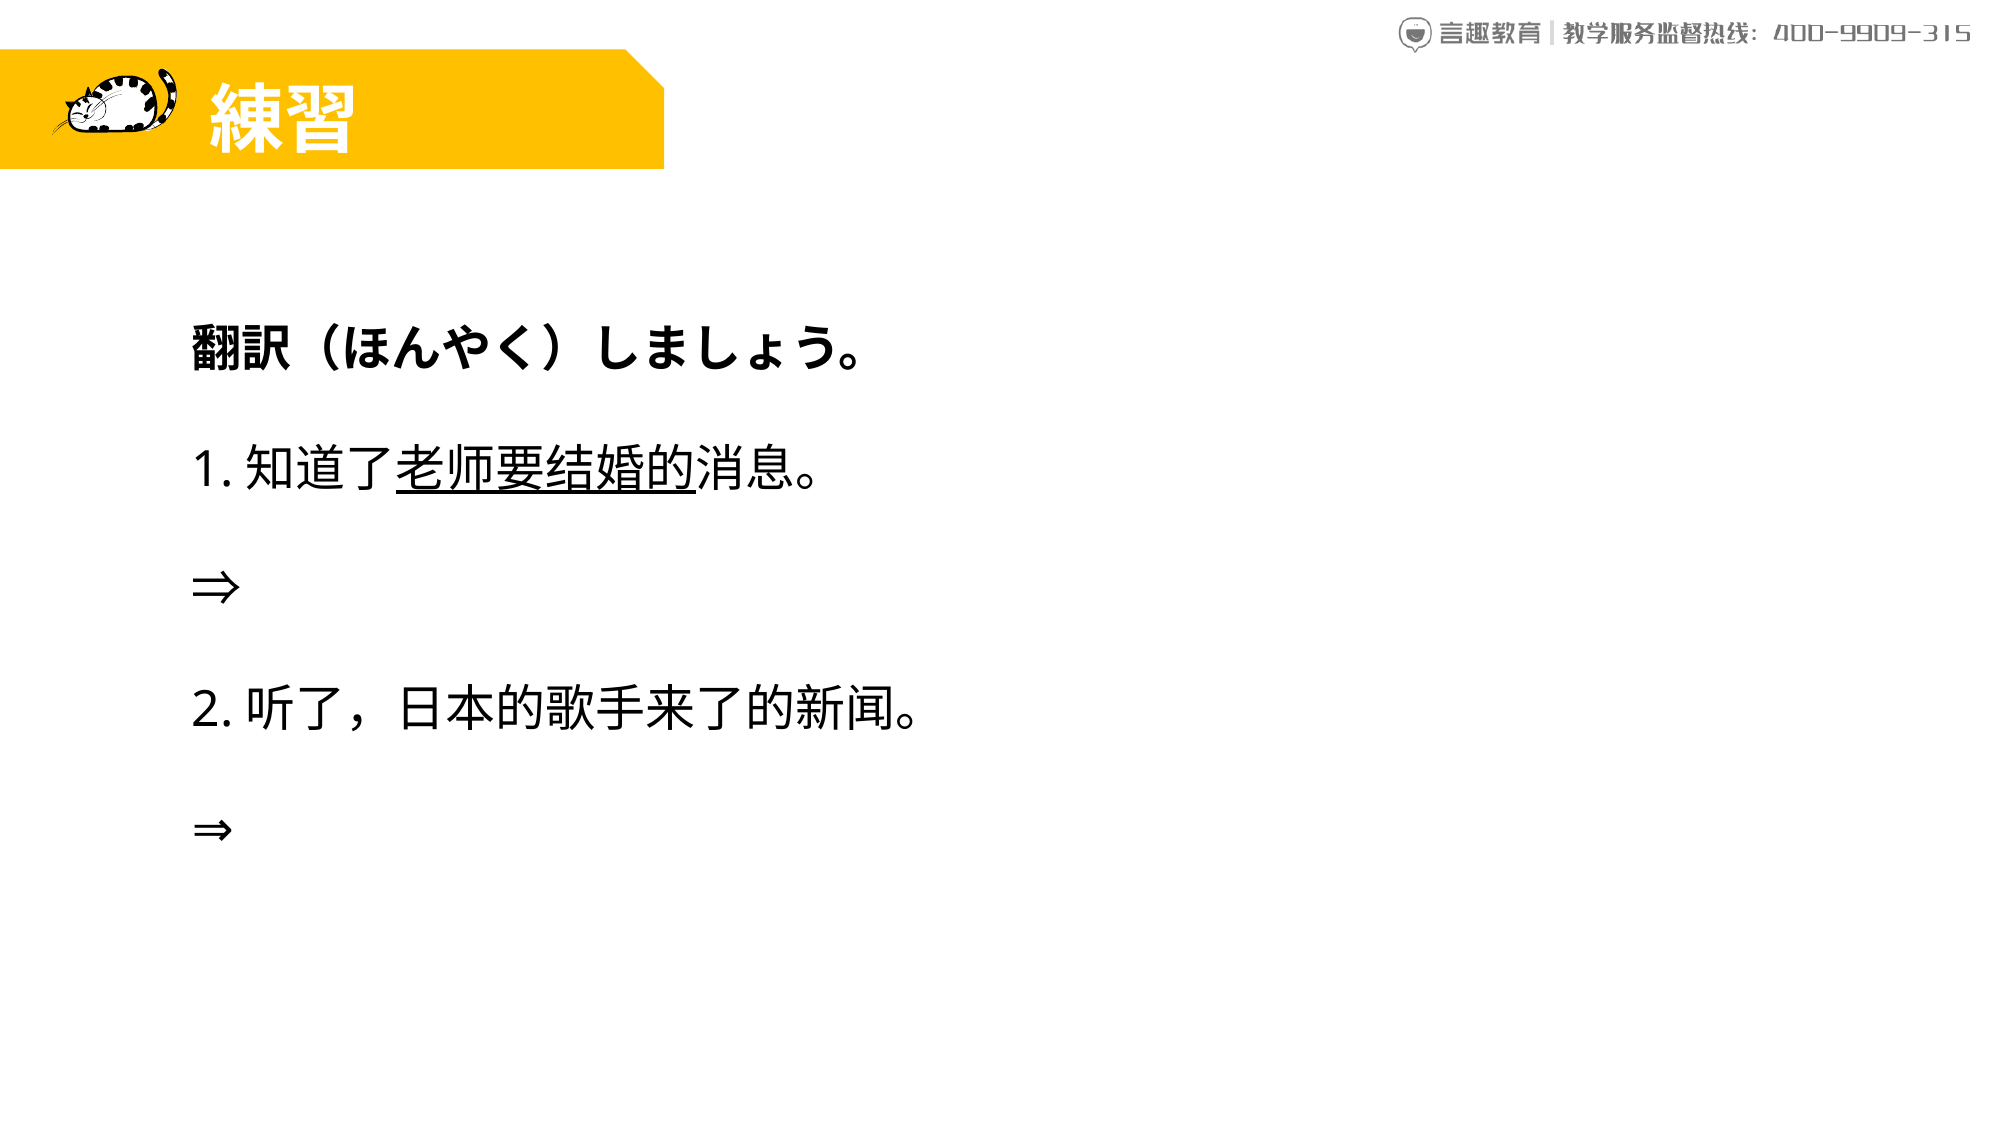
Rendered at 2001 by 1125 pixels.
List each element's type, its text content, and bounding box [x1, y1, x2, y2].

text_box 翻訳（ほんやく）しましょう。 1.知道了老师要结婚的消息。 ⇒ 2.听了，日本的歌手来了的新闻。 ⇒ [177, 248, 1904, 864]
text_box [0, 49, 665, 169]
